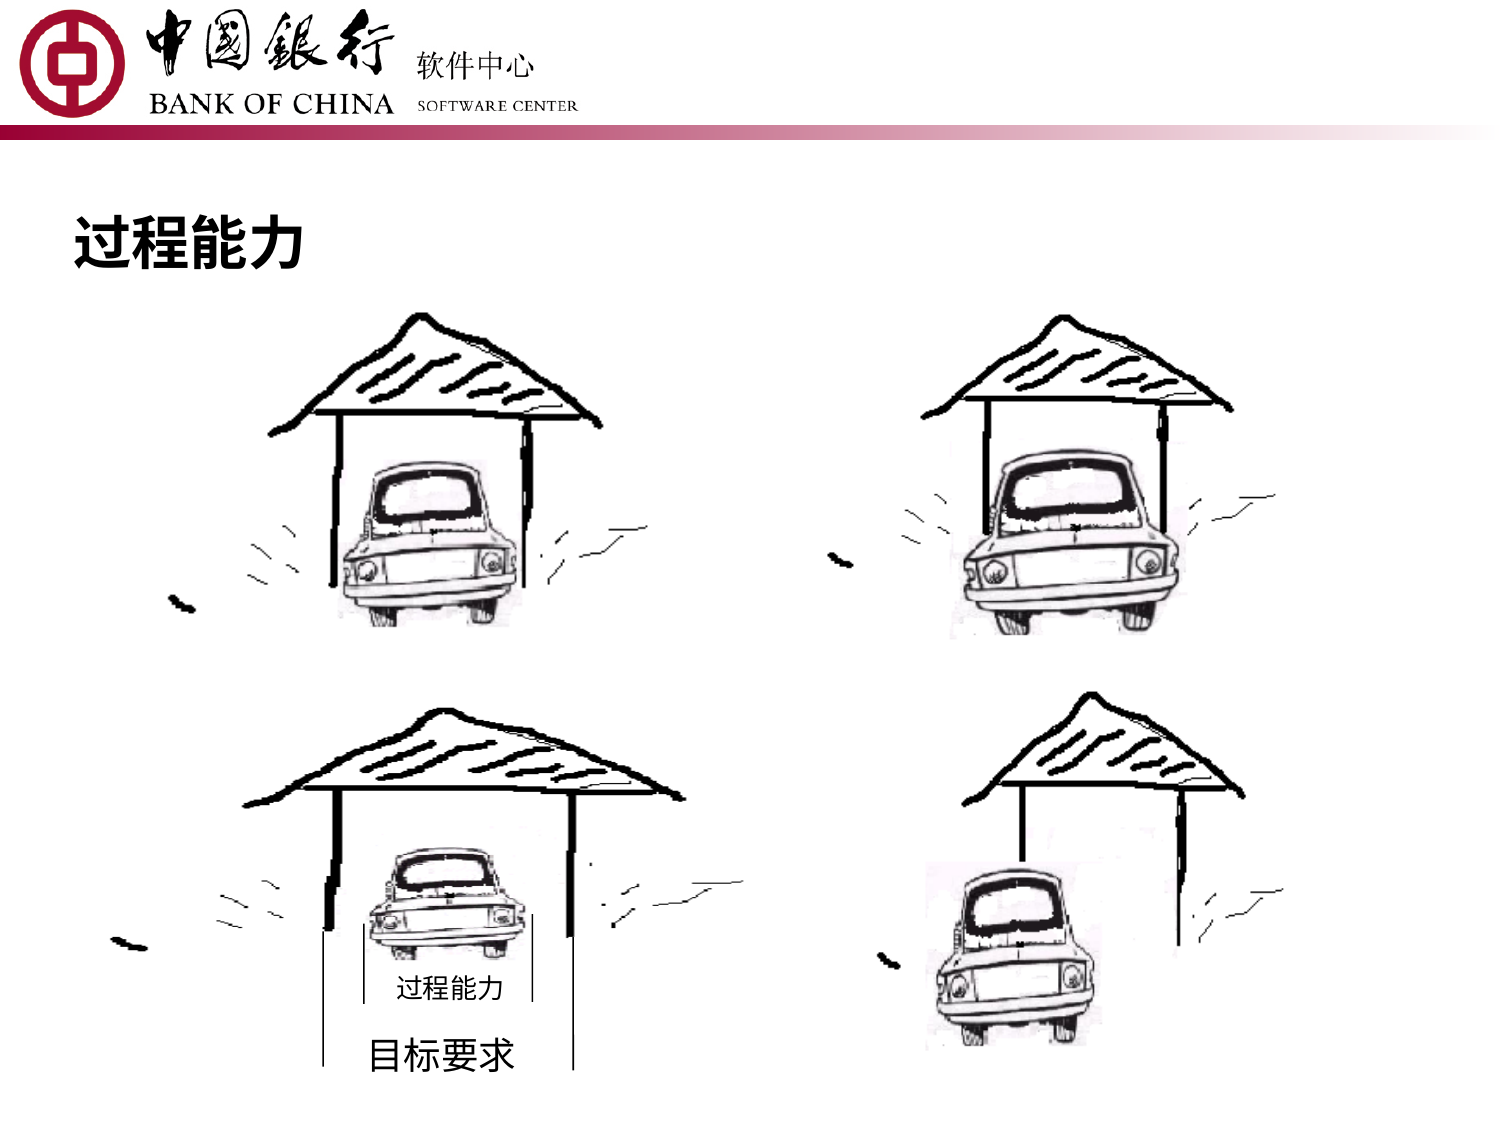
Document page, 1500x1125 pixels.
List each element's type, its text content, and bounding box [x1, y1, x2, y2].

picture [128, 273, 692, 679]
list 过程能力 [58, 163, 1389, 294]
picture [790, 282, 1322, 1079]
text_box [46, 679, 833, 1086]
picture [0, 0, 586, 125]
